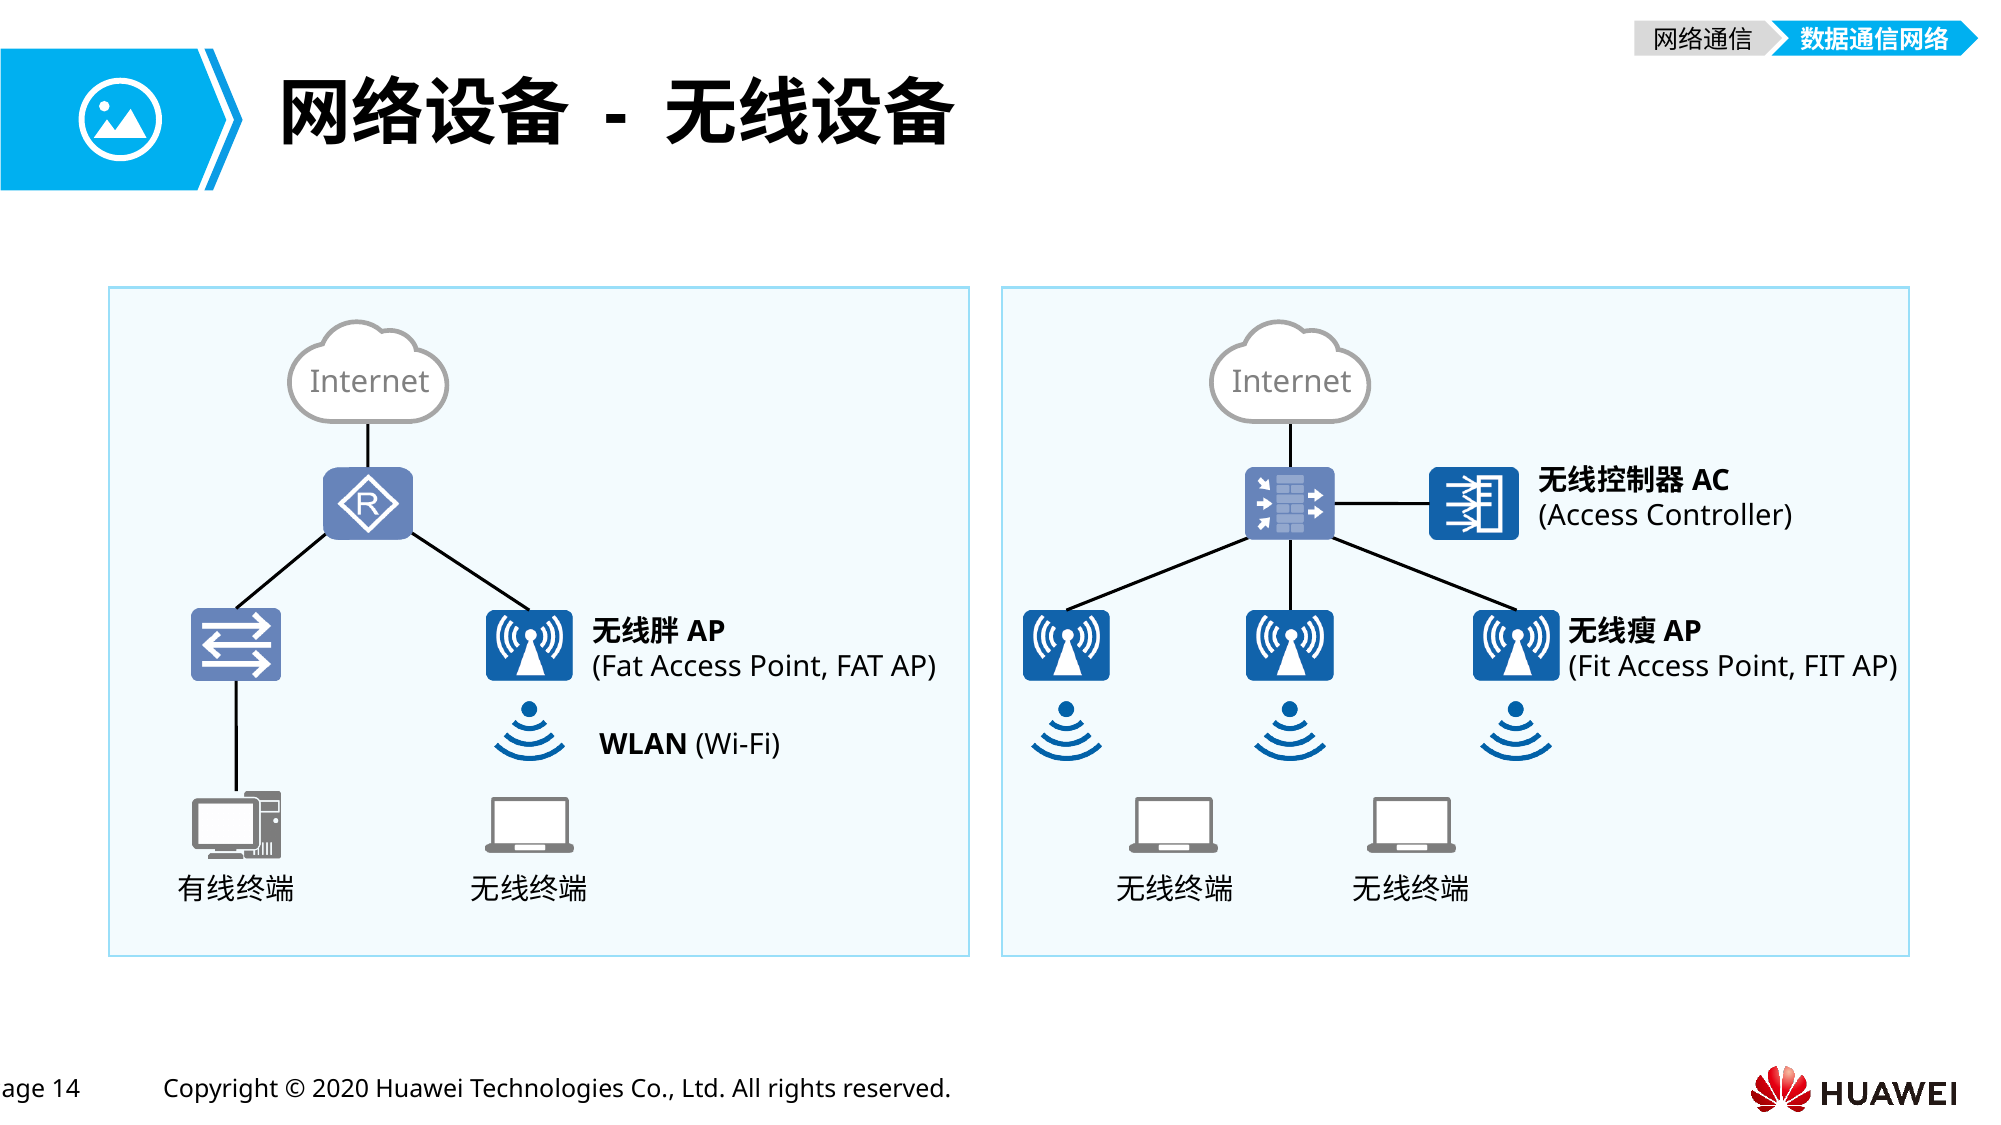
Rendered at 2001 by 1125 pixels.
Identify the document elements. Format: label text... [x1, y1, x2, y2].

text_box 有线终端 [162, 862, 310, 913]
text_box 无线终端 [455, 862, 603, 913]
text_box 网络通信 [1634, 20, 1783, 56]
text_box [1066, 503, 1245, 611]
picture [486, 610, 573, 681]
text_box 无线控制器AC (Access Controller) [1523, 453, 1910, 539]
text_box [236, 501, 364, 609]
text_box 无线终端 [1101, 862, 1249, 913]
text_box [108, 287, 969, 957]
picture [1480, 701, 1552, 761]
picture [1246, 611, 1334, 681]
text_box 数据通信网络 [1771, 20, 1979, 56]
text_box 无线终端 [1338, 862, 1485, 913]
picture [485, 797, 574, 853]
picture [1023, 610, 1110, 681]
picture [1031, 701, 1102, 761]
text_box WLAN (Wi-Fi) [584, 717, 796, 768]
text_box 无线胖AP (Fat Access Point, FAT AP) [577, 605, 952, 690]
picture [1129, 797, 1218, 853]
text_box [1211, 321, 1369, 422]
picture [1751, 1066, 1956, 1112]
picture [1429, 467, 1519, 540]
picture [1254, 701, 1326, 761]
picture [494, 701, 565, 761]
title 网络设备 - 无线设备 [261, 67, 1875, 173]
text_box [289, 321, 447, 422]
picture [192, 791, 281, 859]
text_box 无线瘦AP (Fit Access Point, FIT AP) [1554, 605, 1913, 690]
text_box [364, 501, 530, 611]
picture [1473, 610, 1560, 681]
picture [1367, 797, 1456, 853]
text_box [1002, 287, 1910, 957]
picture [191, 608, 281, 681]
picture [323, 467, 413, 540]
picture [1245, 467, 1335, 540]
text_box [1245, 503, 1517, 611]
